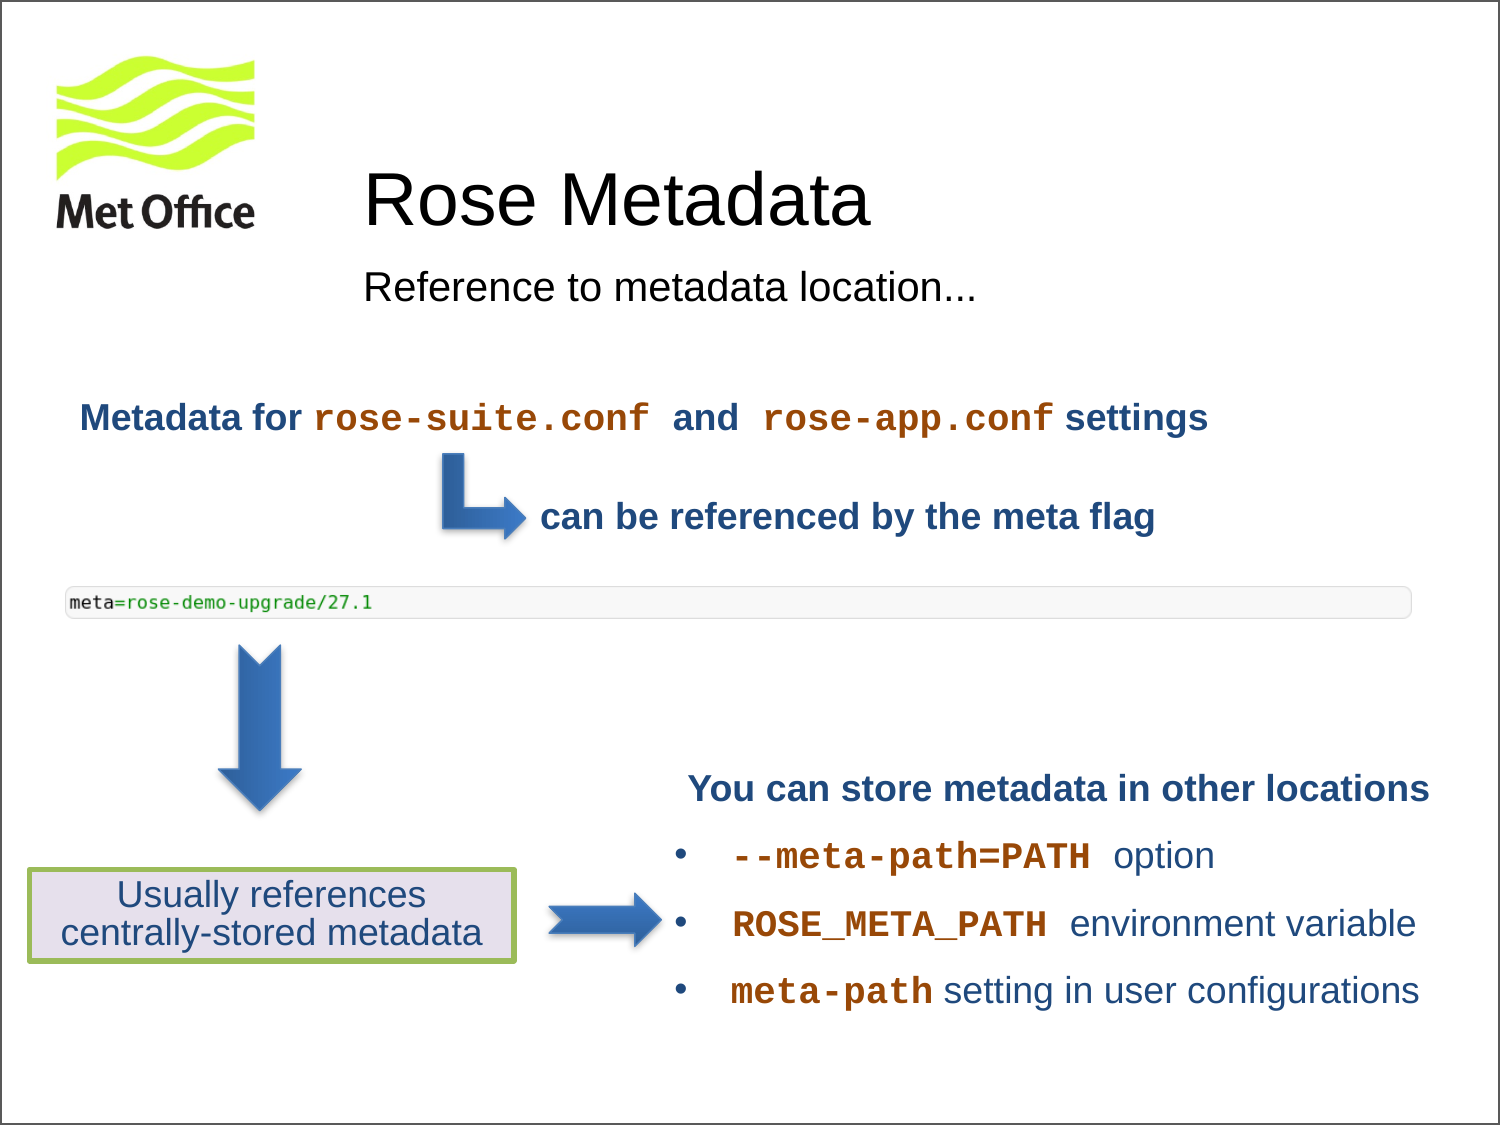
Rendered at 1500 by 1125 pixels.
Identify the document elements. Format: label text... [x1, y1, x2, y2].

text_box Metadata for rose-suite.conf and rose-app.conf settings [64, 385, 1471, 445]
text_box [548, 892, 662, 948]
text_box can be referenced by the meta flag [525, 491, 1276, 545]
subtitle Reference to metadata location... [348, 252, 1495, 336]
text_box You can store metadata in other locations --meta-path=PATH option ROSE_META_PATH environment variable meta-path setting in user configurations [620, 763, 1465, 1019]
picture [24, 21, 287, 262]
text_box Usually references centrally-stored metadata [29, 869, 514, 961]
text_box [217, 644, 302, 812]
picture [64, 585, 1412, 619]
title Rose Metadata [348, 94, 1495, 249]
text_box [442, 453, 527, 540]
